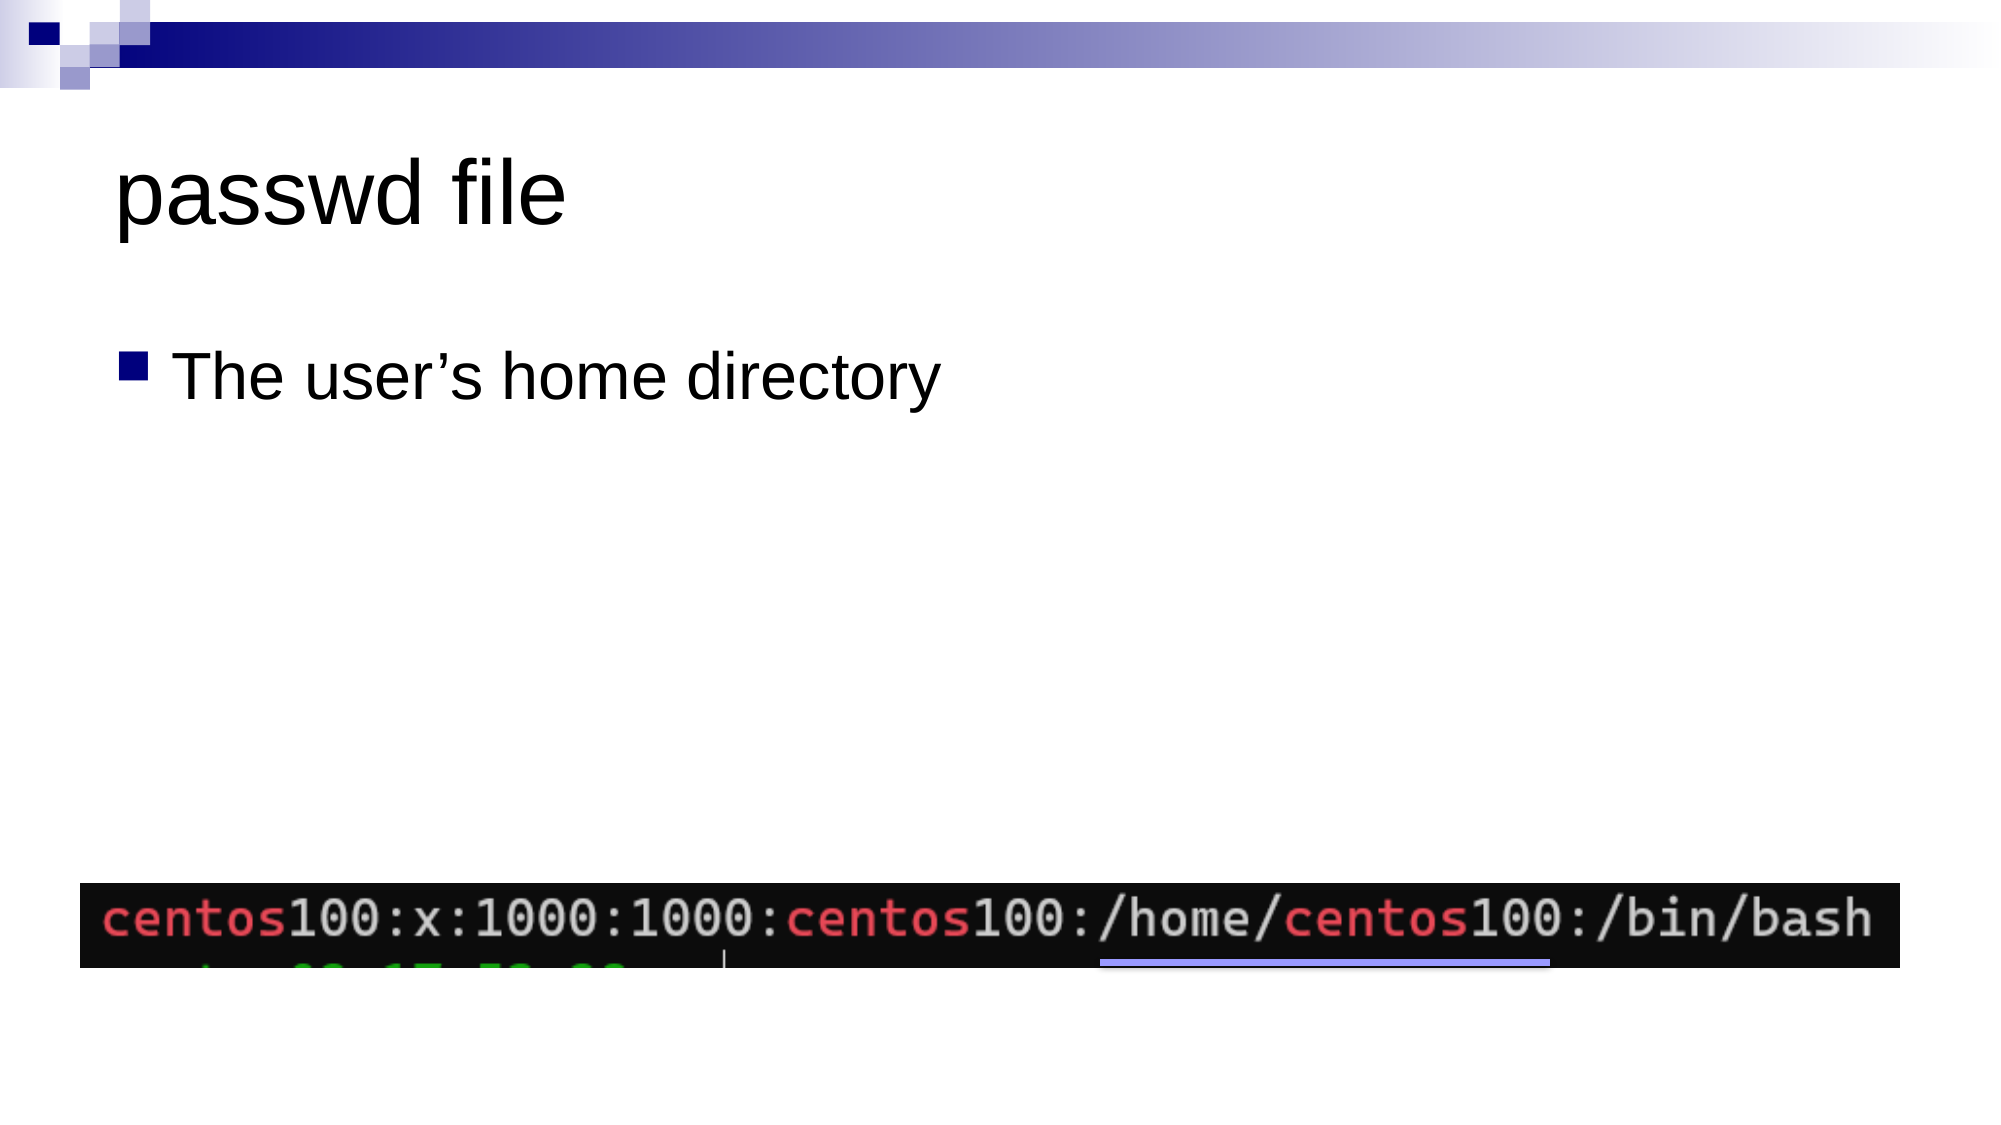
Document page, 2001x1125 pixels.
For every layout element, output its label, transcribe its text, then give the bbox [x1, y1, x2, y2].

list The user’s home directory [99, 324, 1900, 882]
picture [80, 883, 1901, 968]
title passwd file [99, 75, 1900, 300]
